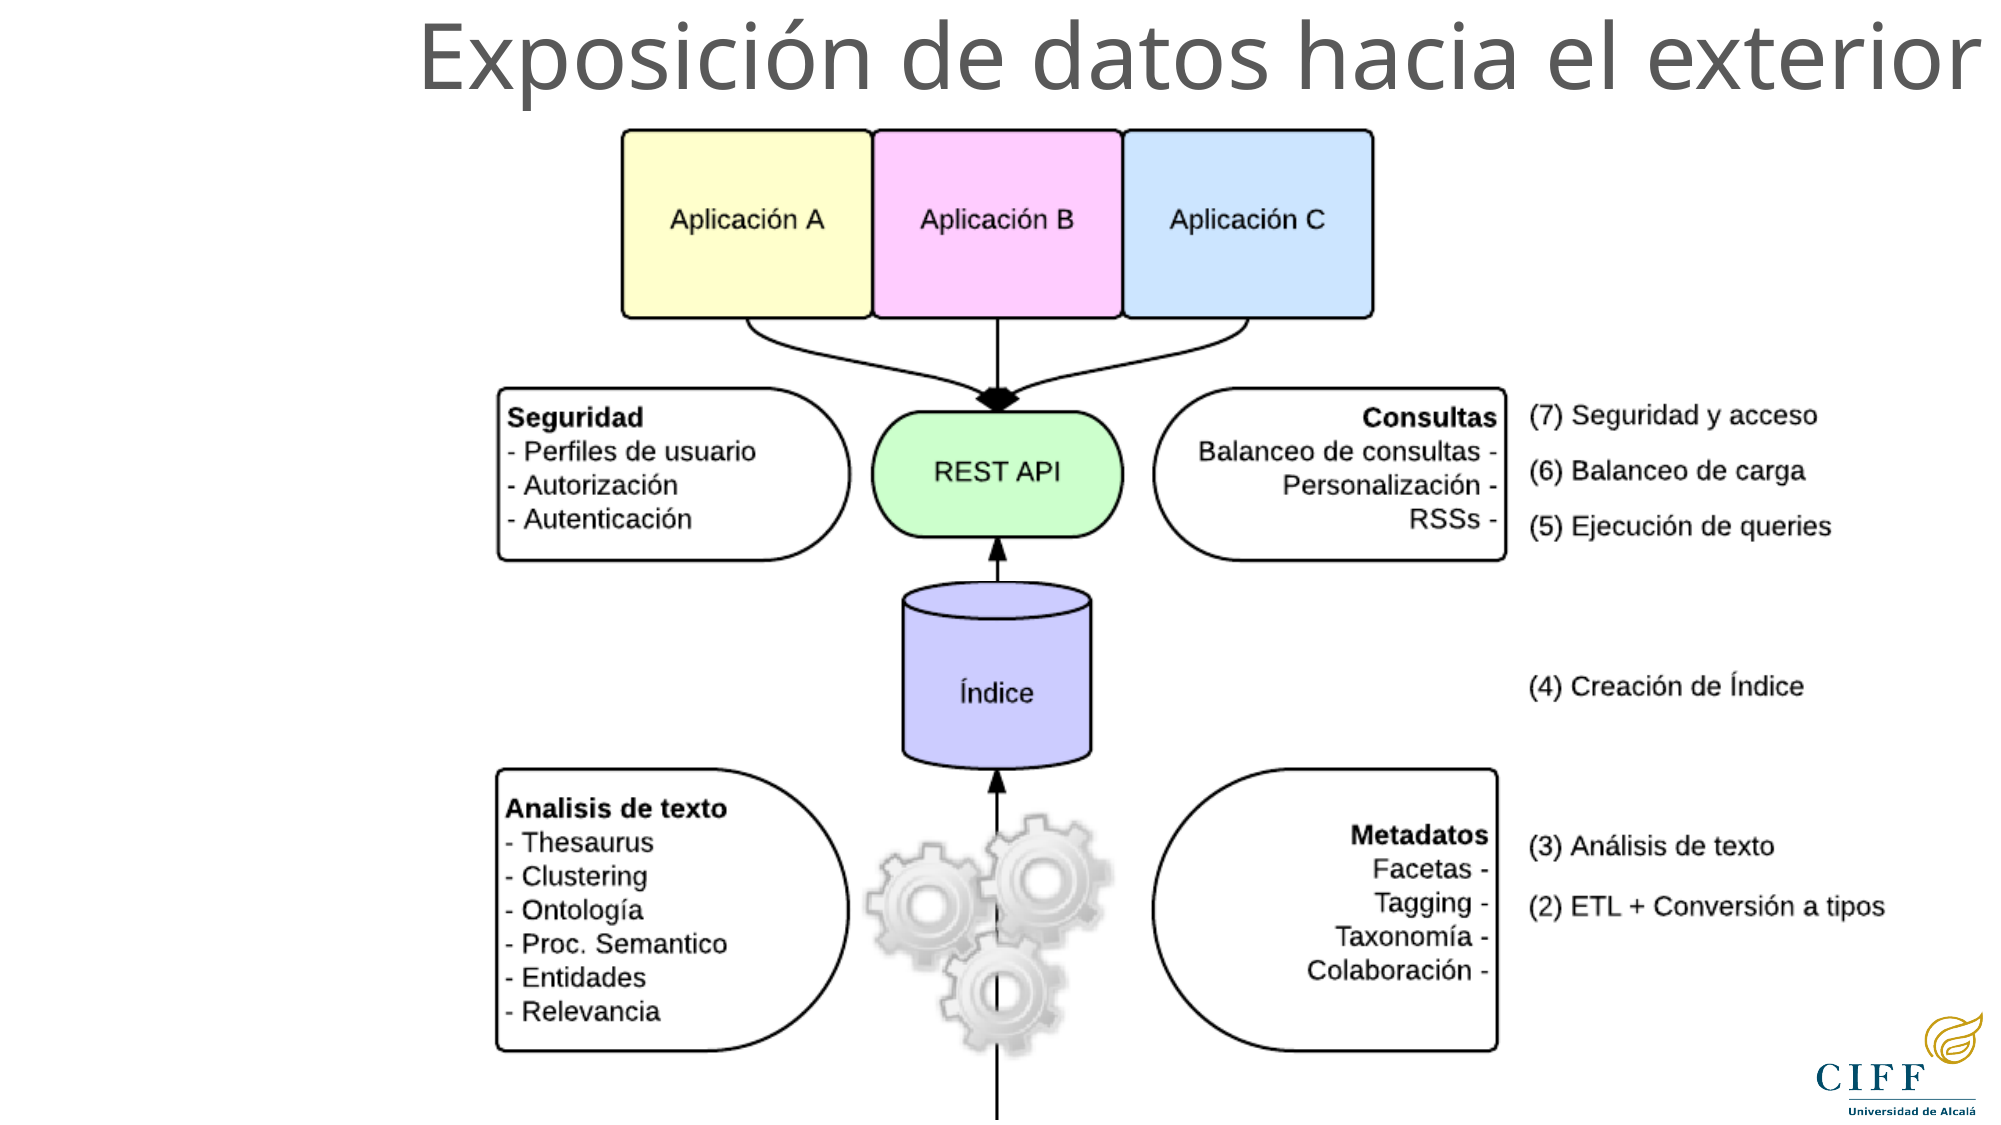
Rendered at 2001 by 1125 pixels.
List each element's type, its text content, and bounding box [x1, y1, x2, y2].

picture [471, 121, 2000, 1125]
list Exposición de datos hacia el exterior [0, 0, 2000, 119]
